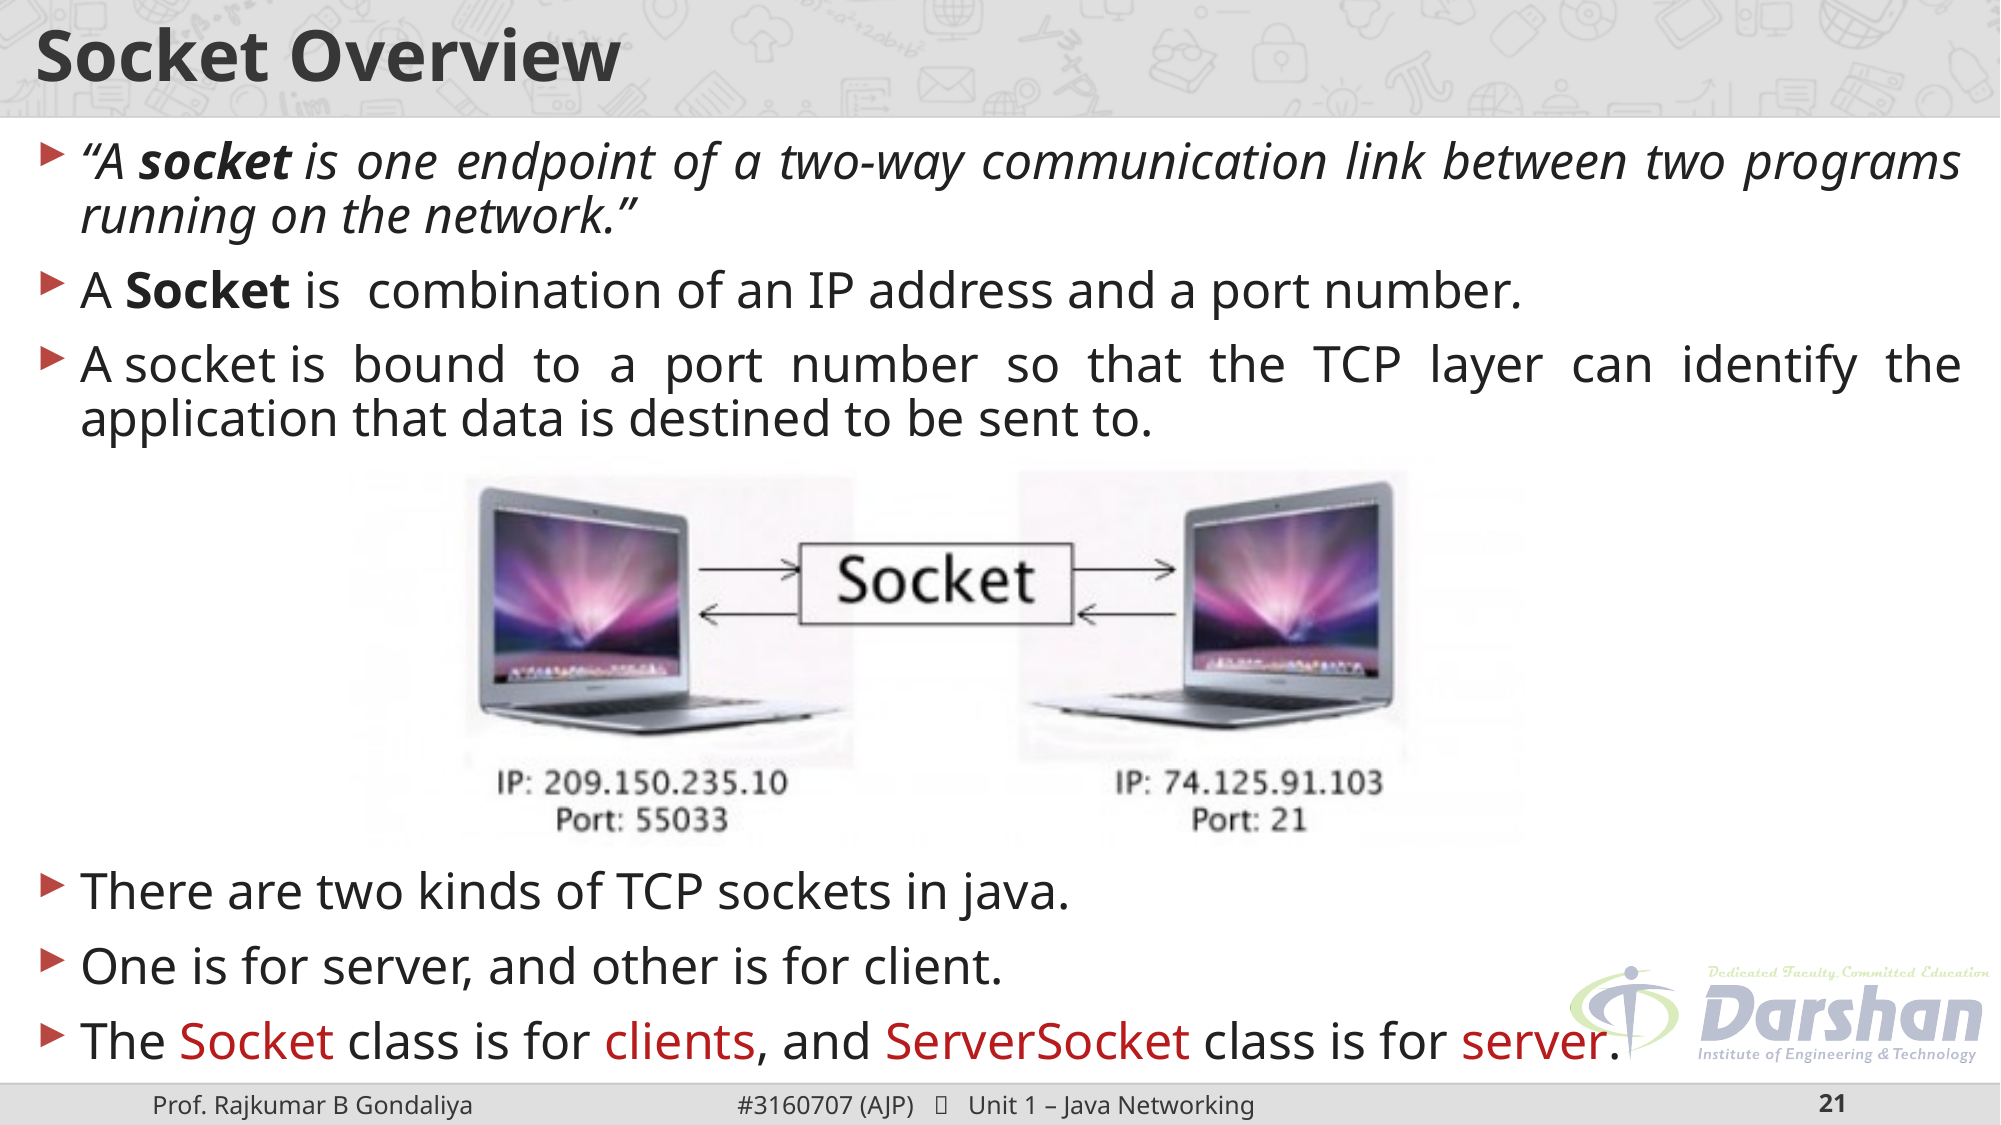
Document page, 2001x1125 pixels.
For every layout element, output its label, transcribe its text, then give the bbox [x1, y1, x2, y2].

text_box There are two kinds of TCP sockets in java. One is for server, and other is for client. The Socket class is for clients, and ServerSocket class is for server. [21, 859, 1979, 1059]
picture [349, 456, 1525, 847]
title Socket Overview [0, 0, 2000, 117]
list “A socket is one endpoint of a two-way communication link between two programs running on the network.” A Socket is combination of an IP address and a port number. A socket is bound to a port number so that the TCP layer can identify the application that data is destined to be sent to. [21, 128, 1979, 468]
